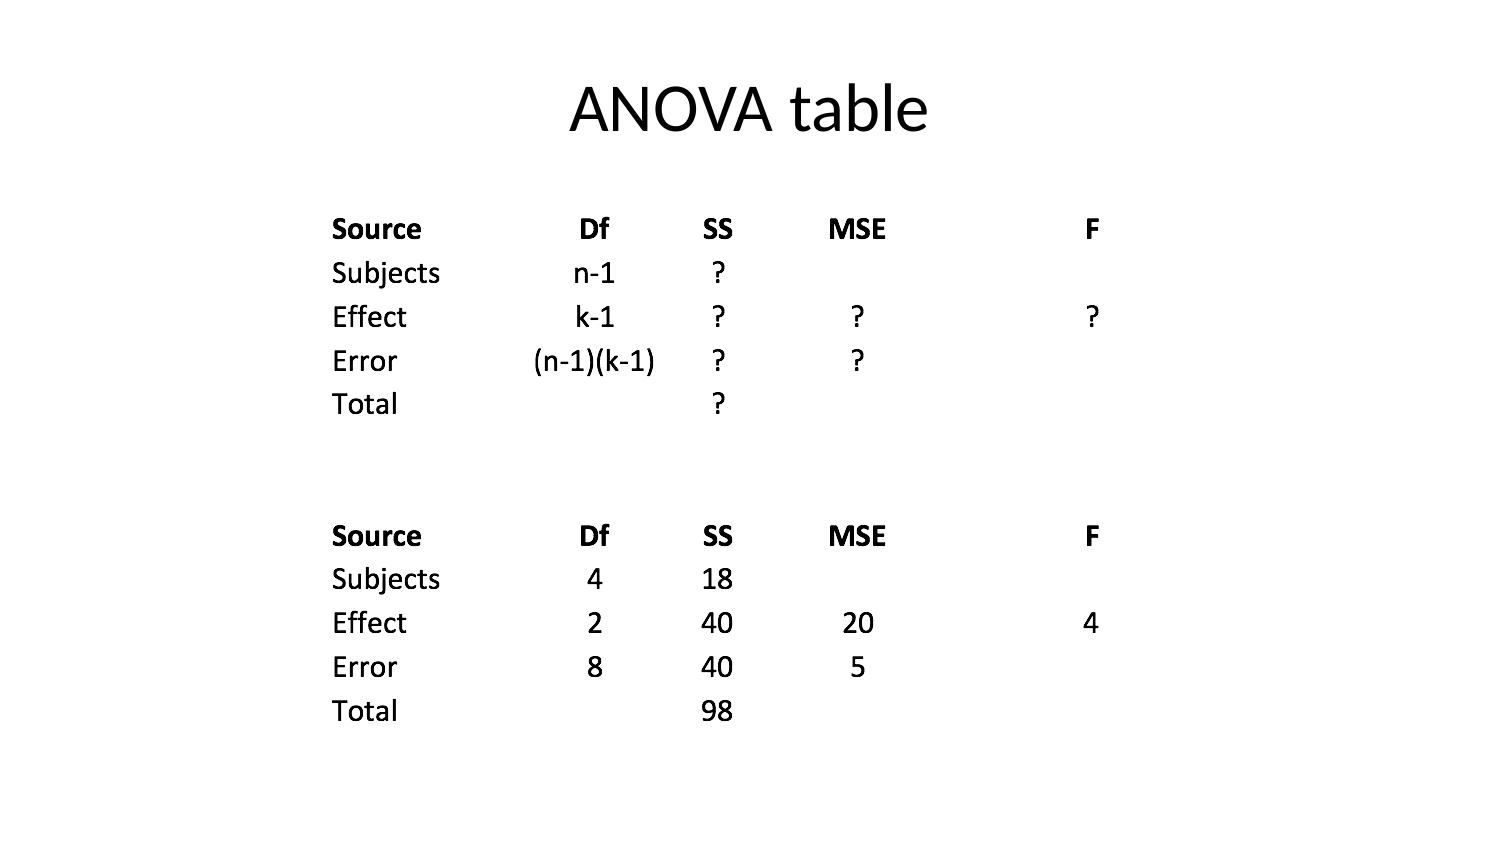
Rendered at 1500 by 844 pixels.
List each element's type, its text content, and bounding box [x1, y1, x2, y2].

picture [322, 195, 1178, 753]
title ANOVA table [75, 33, 1425, 175]
